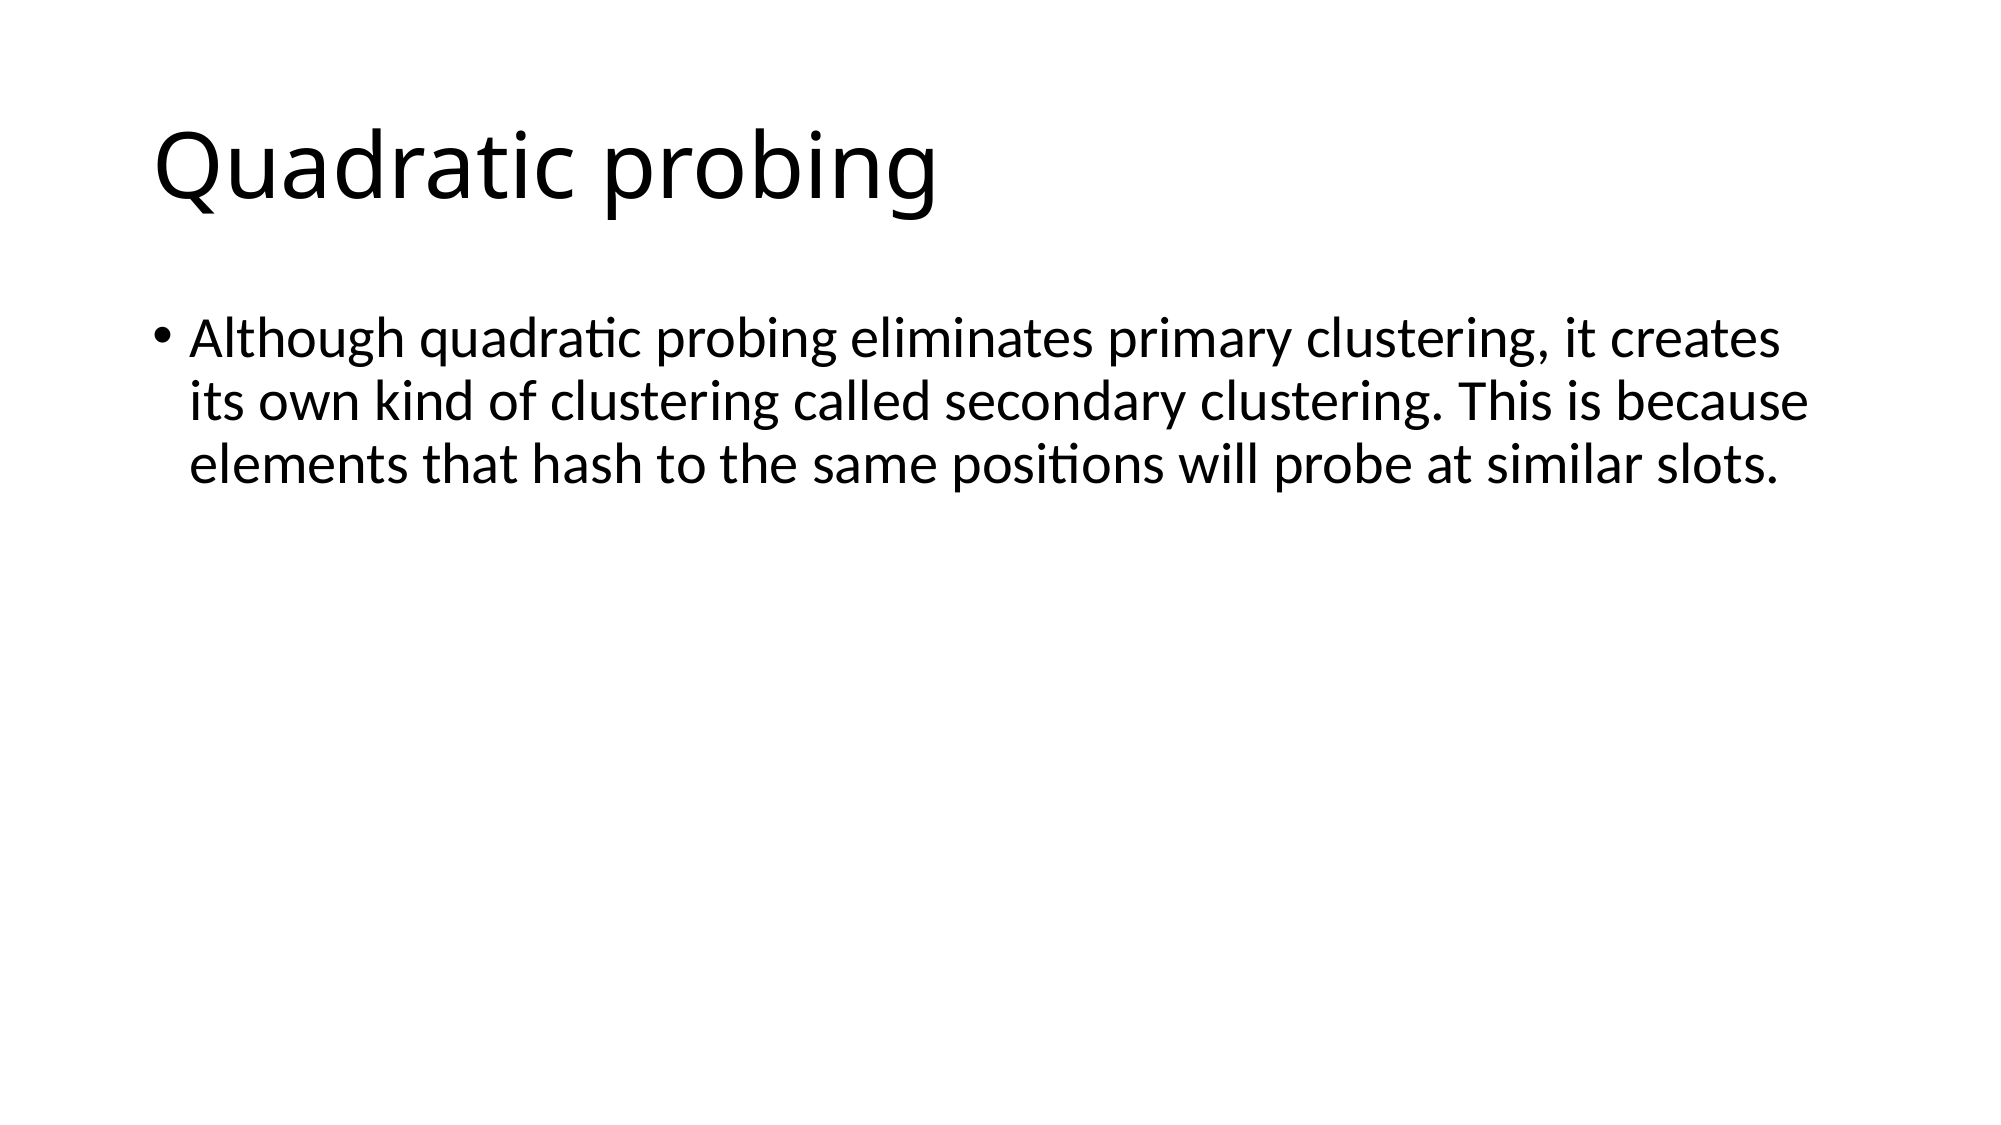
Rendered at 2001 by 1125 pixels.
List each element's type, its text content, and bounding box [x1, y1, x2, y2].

list Although quadratic probing eliminates primary clustering, it creates its own kind of clustering called secondary clustering. This is because elements that hash to the same positions will probe at similar slots. [137, 299, 1863, 1014]
title Quadratic probing [137, 59, 1863, 278]
